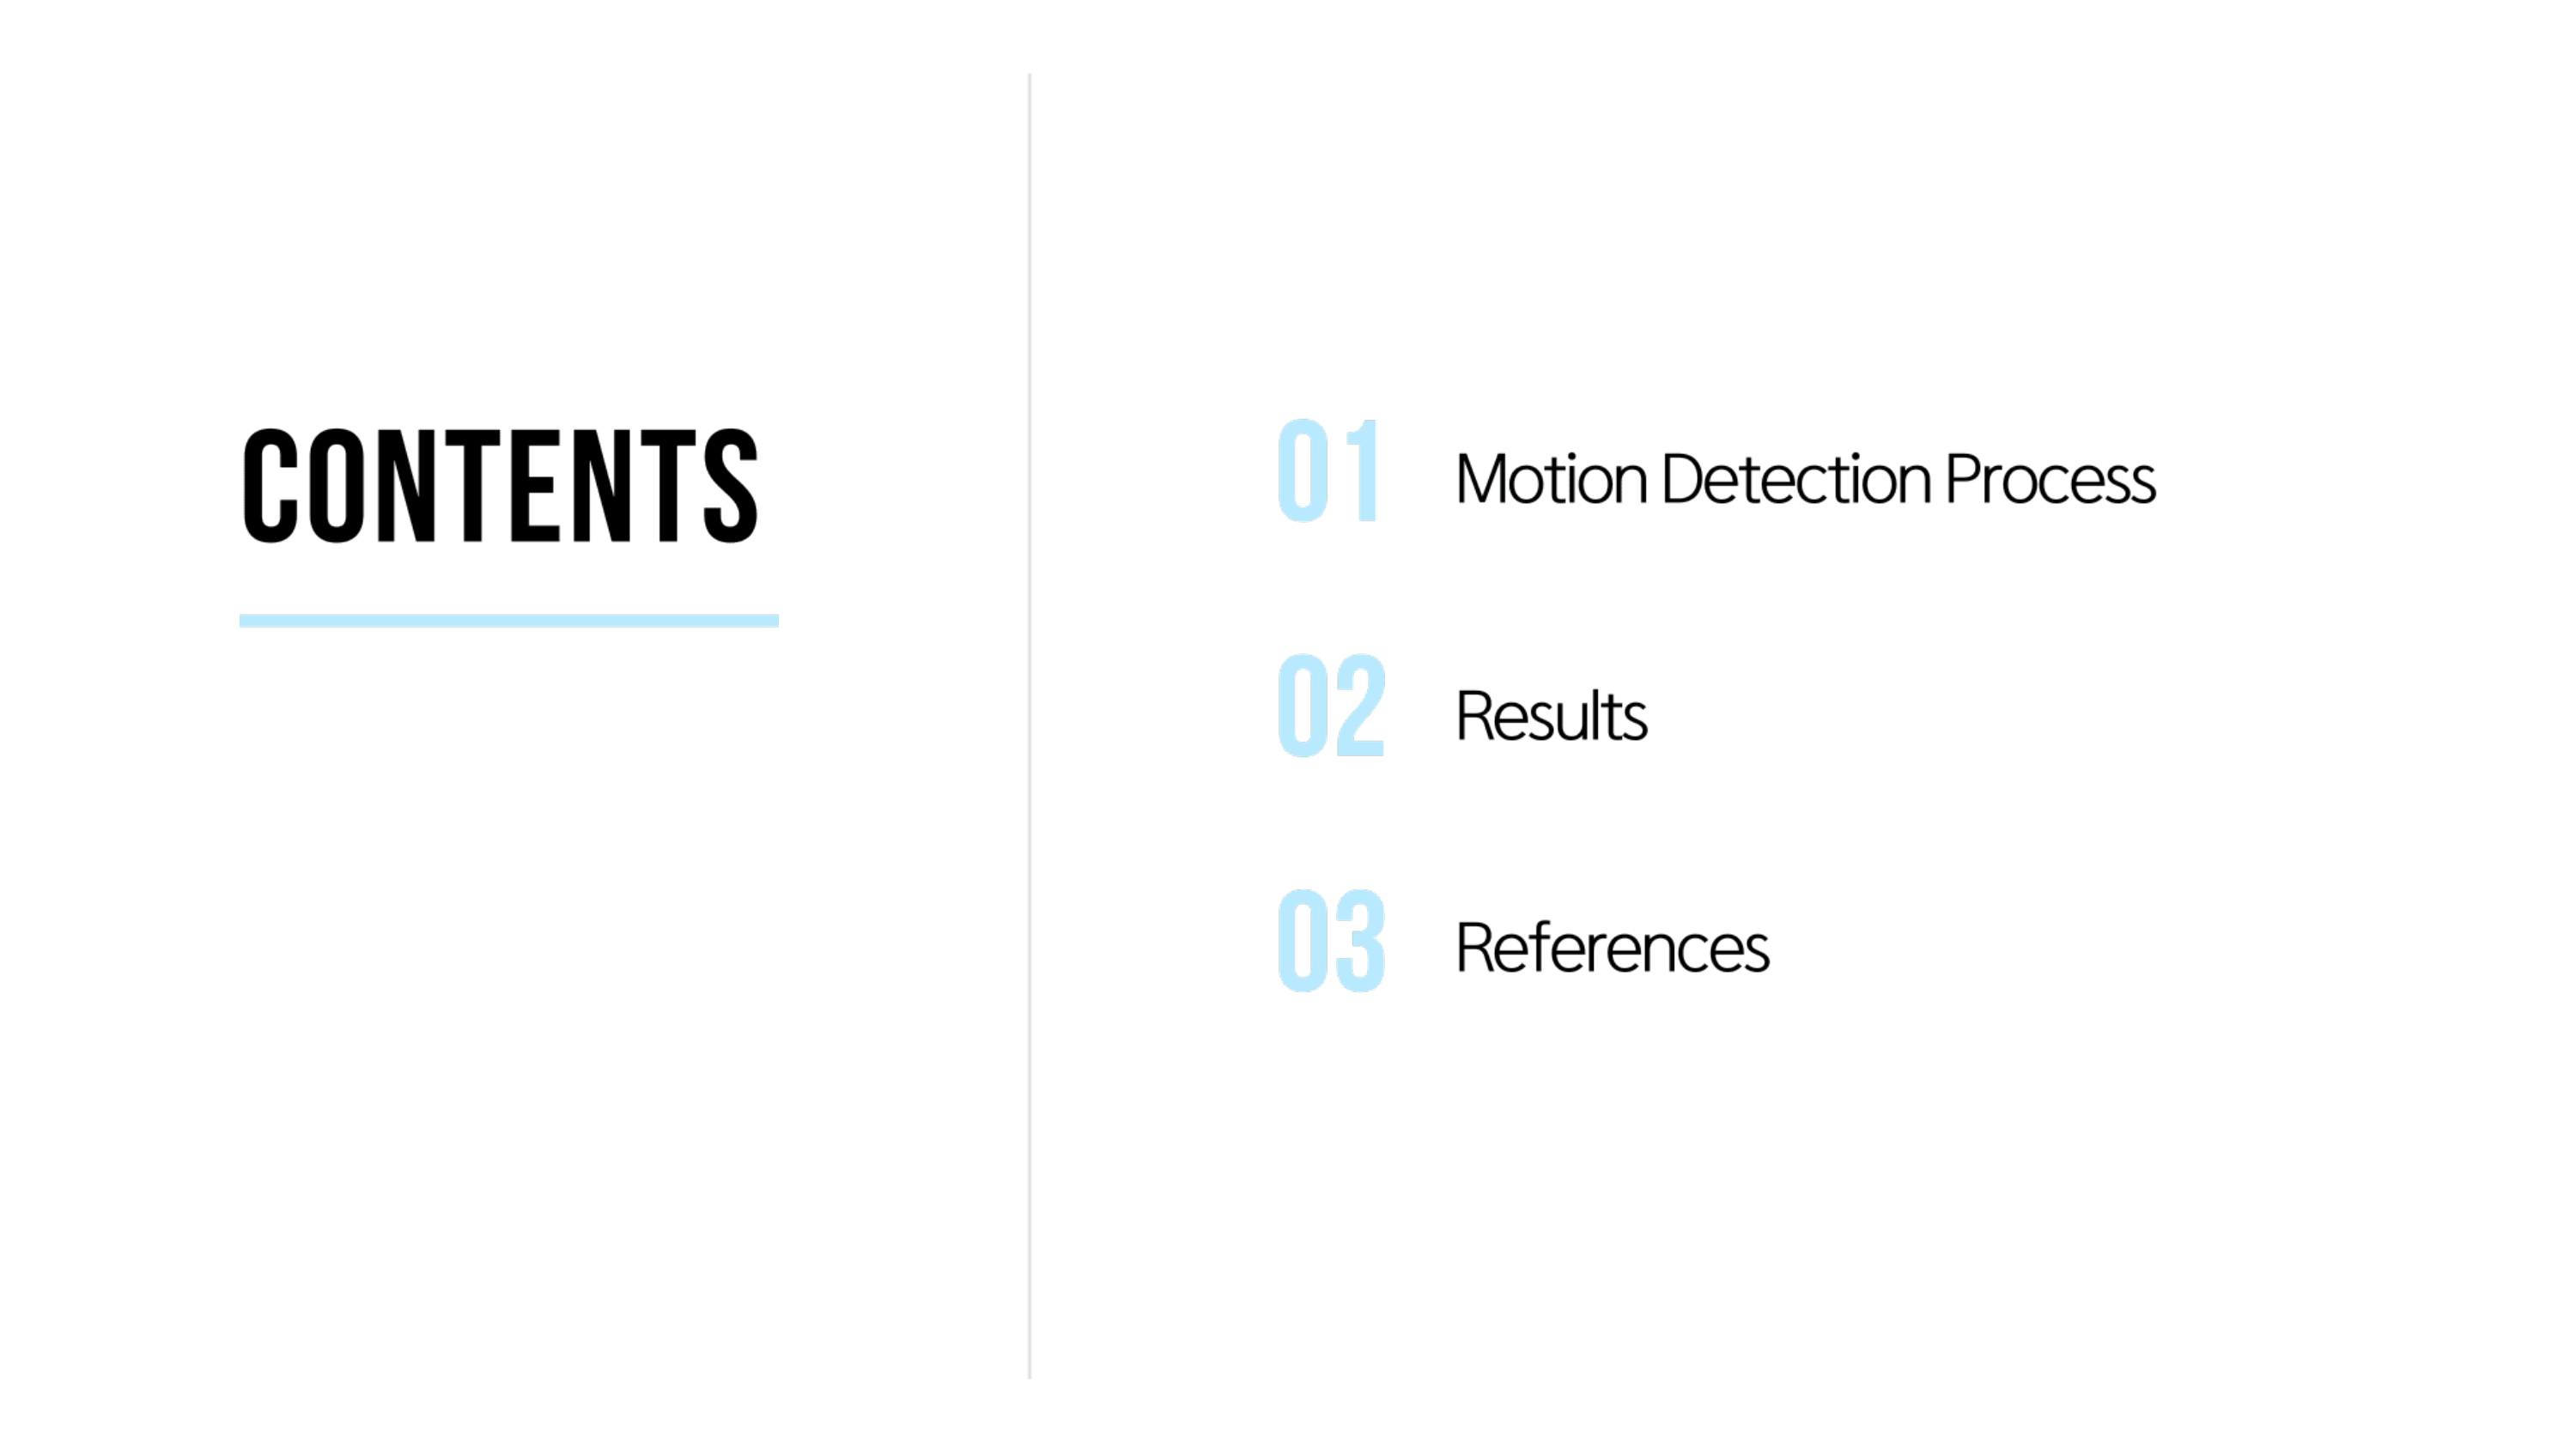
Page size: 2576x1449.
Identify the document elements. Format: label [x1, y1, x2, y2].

picture [1254, 730, 1802, 1131]
picture [1254, 356, 2189, 723]
text_box [376, 723, 1684, 730]
picture [1028, 730, 1032, 1379]
text_box [240, 598, 780, 644]
picture [1028, 75, 1032, 723]
picture [216, 357, 834, 649]
